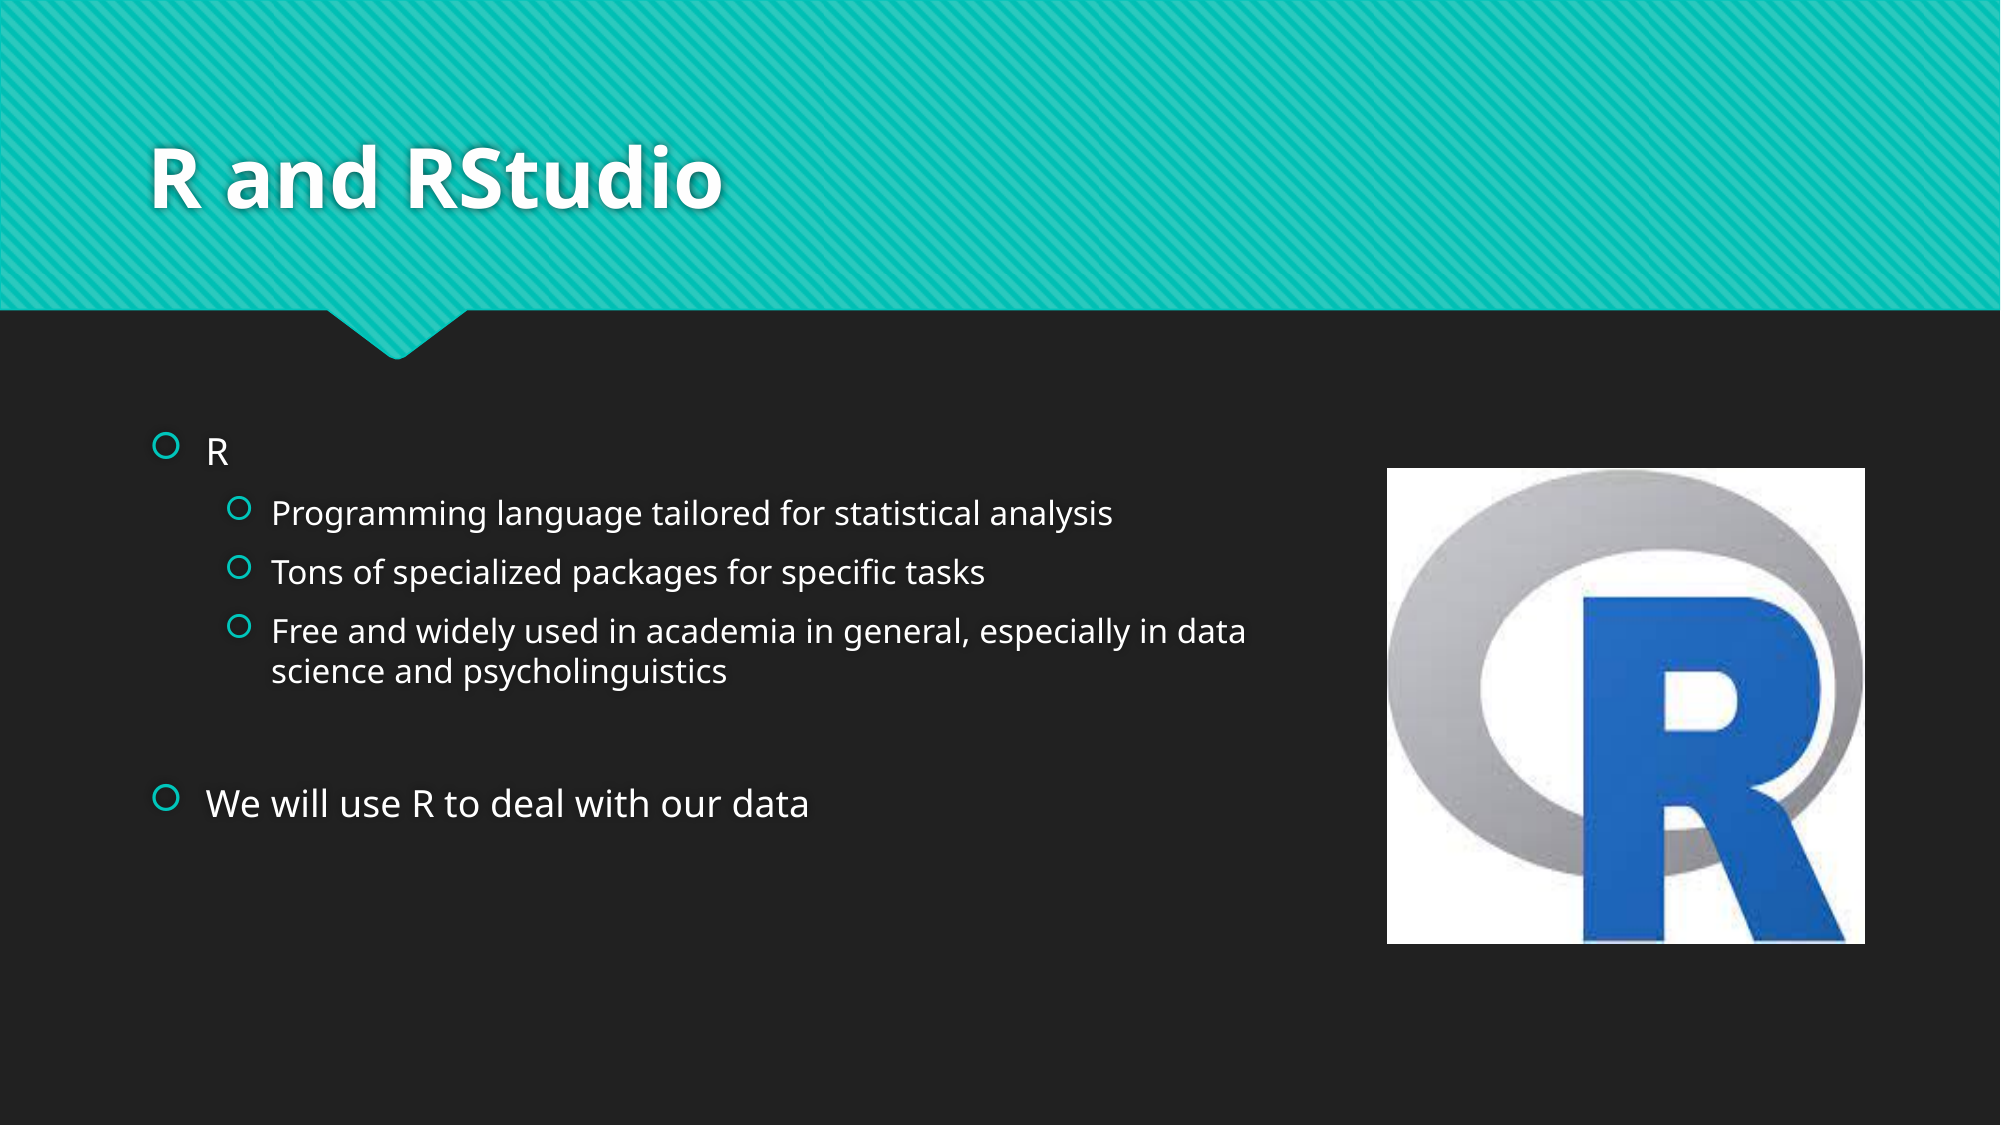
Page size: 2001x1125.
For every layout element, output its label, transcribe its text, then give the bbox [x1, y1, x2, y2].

list R Programming language tailored for statistical analysis Tons of specialized packages for specific tasks Free and widely used in academia in general, especially in data science and psycholinguistics We will use R to deal with our data [134, 395, 1316, 992]
picture [1387, 467, 1865, 944]
title R and RStudio [132, 73, 1868, 233]
